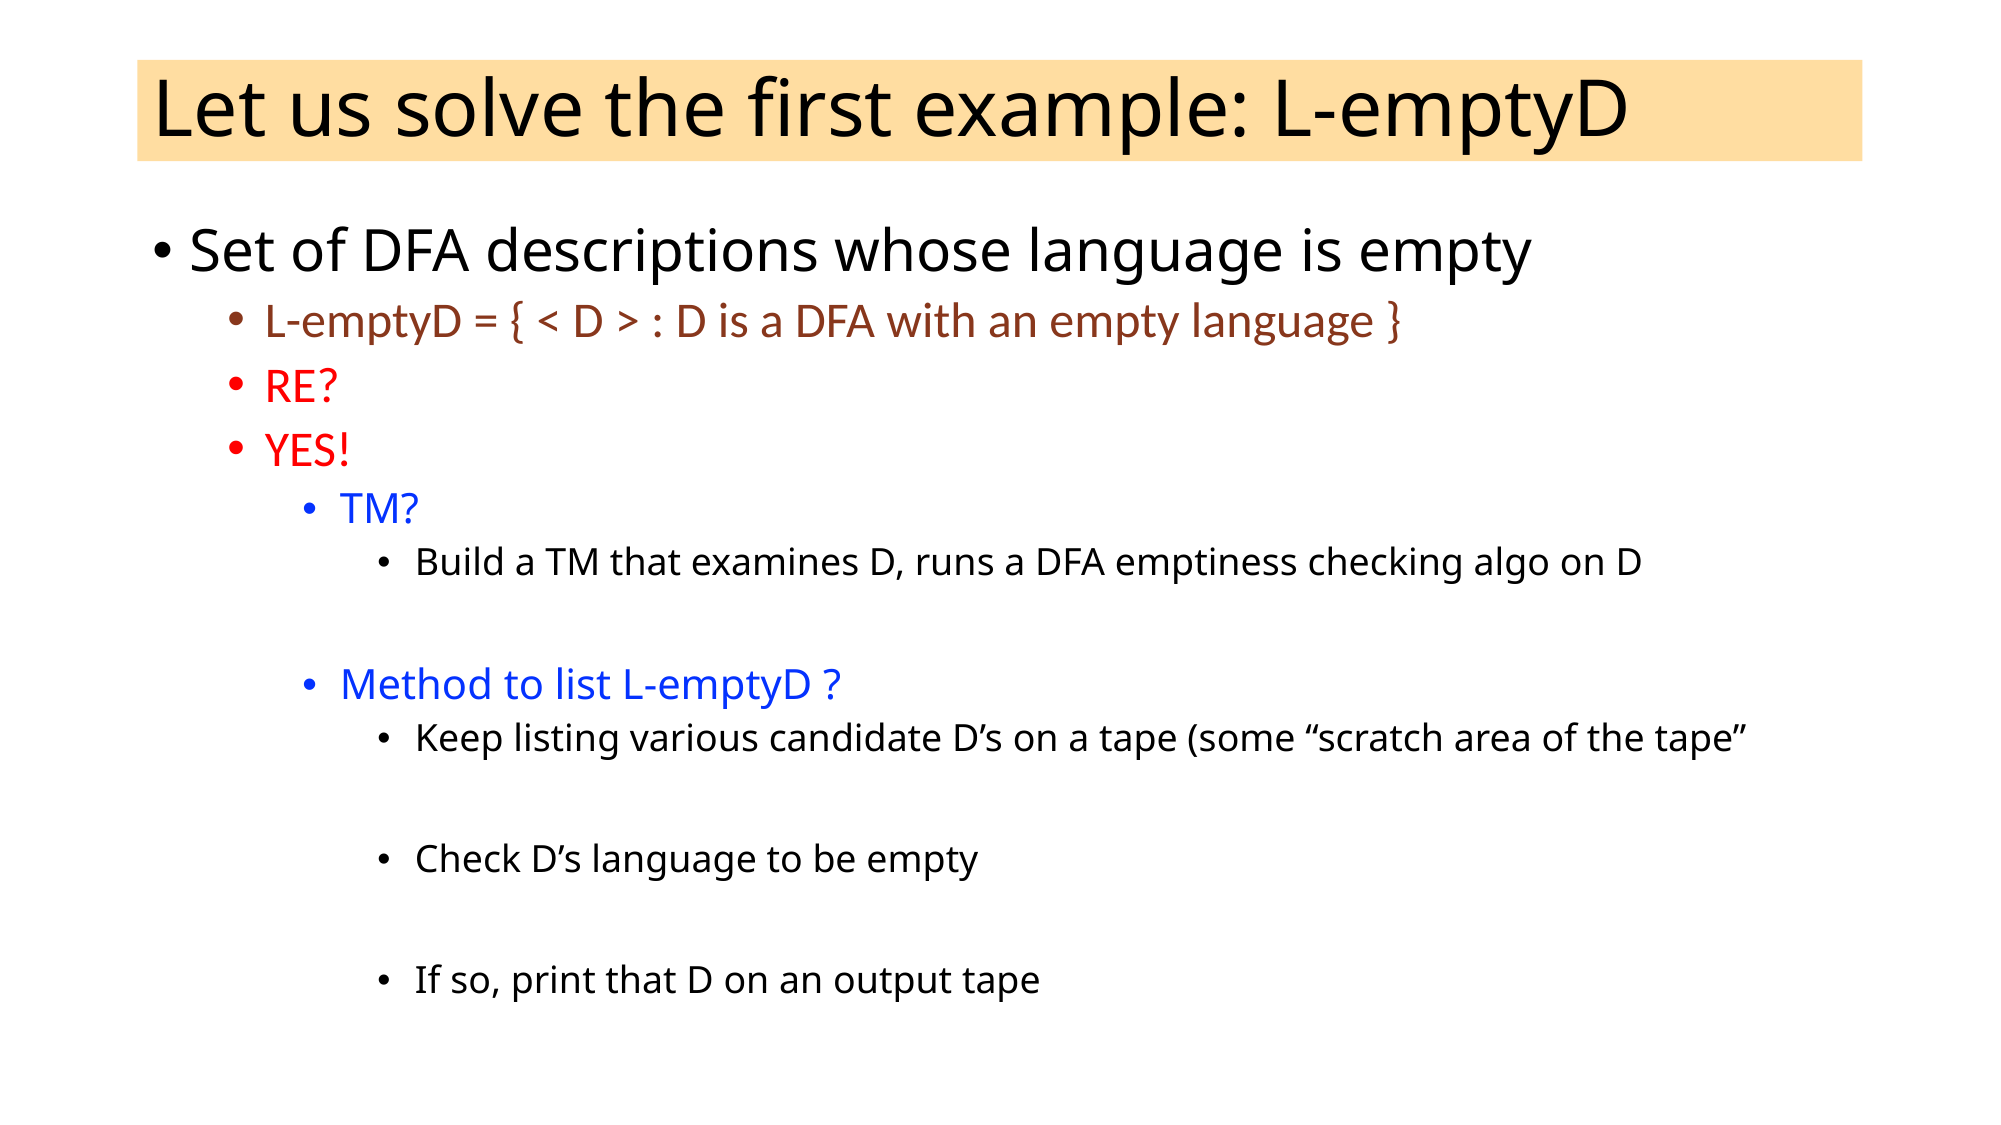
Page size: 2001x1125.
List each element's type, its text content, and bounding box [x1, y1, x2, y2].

list Set of DFA descriptions whose language is empty L-emptyD = { < D > : D is a DFA with an empty language } RE? YES! TM? Build a TM that examines D, runs a DFA emptiness checking algo on D Method to list L-emptyD ? Keep listing various candidate D’s on a tape (some “scratch area of the tape” Check D’s language to be empty If so, print that D on an output tape [137, 213, 1863, 1066]
title Let us solve the first example: L-emptyD [137, 59, 1863, 162]
